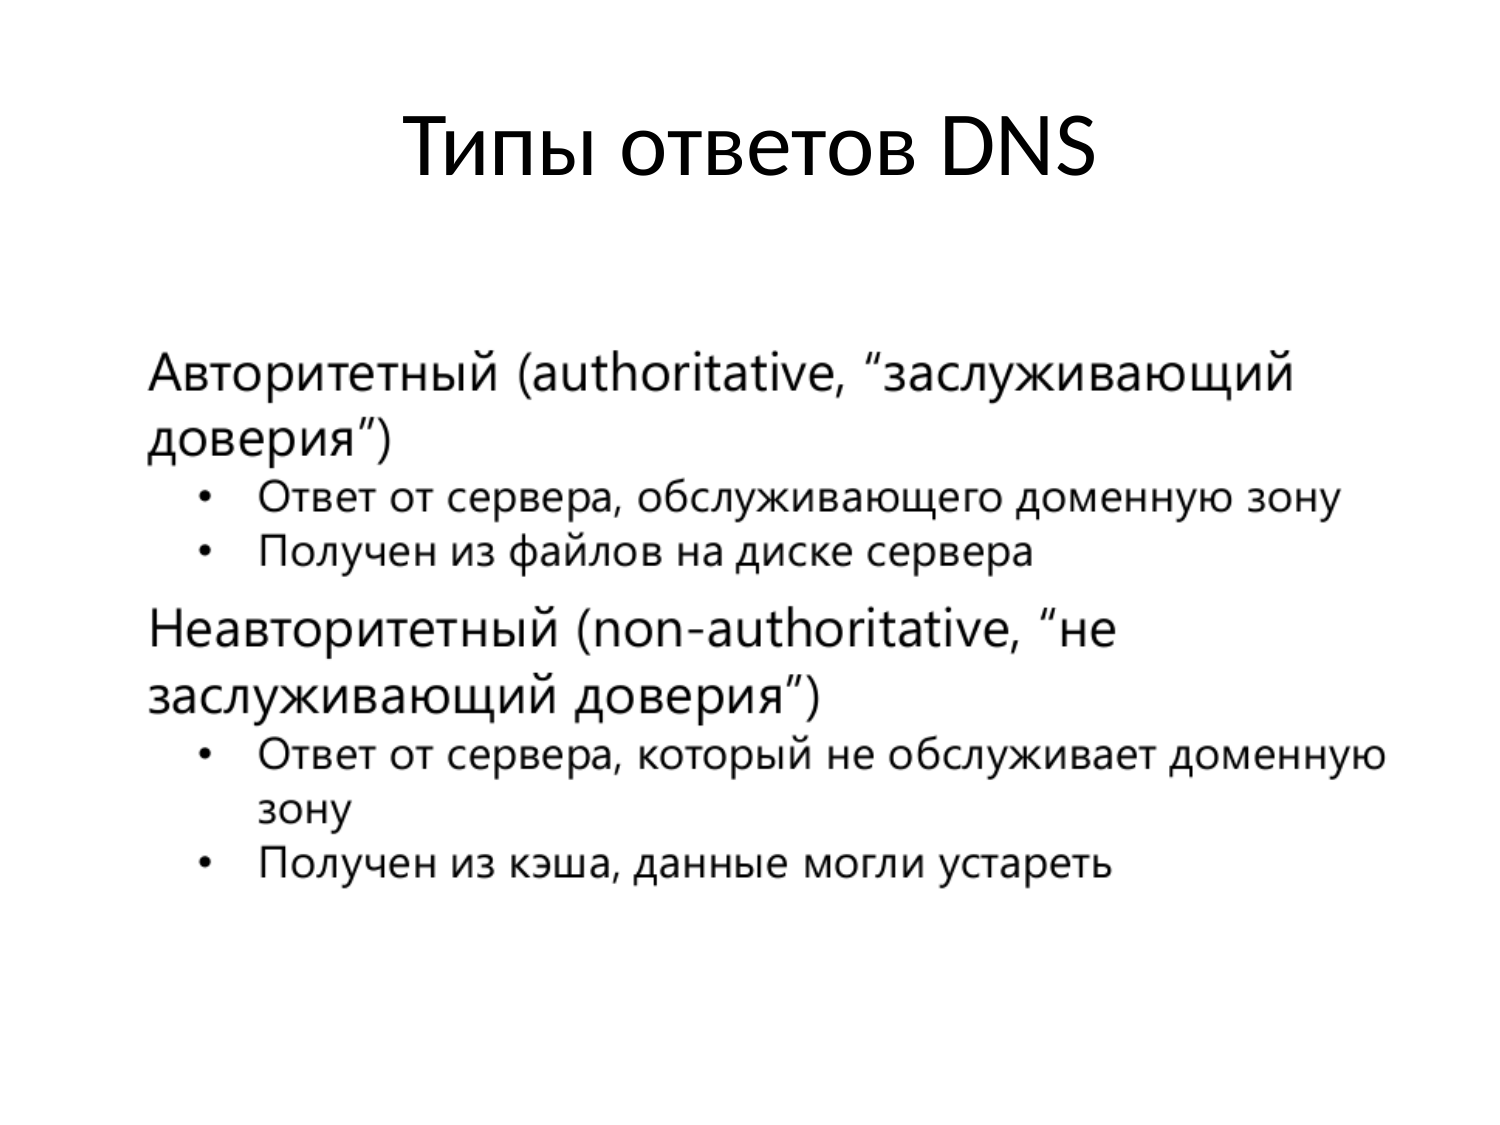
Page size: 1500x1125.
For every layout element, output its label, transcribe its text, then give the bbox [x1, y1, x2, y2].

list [74, 304, 1426, 963]
title Типы ответов DNS [75, 45, 1425, 233]
